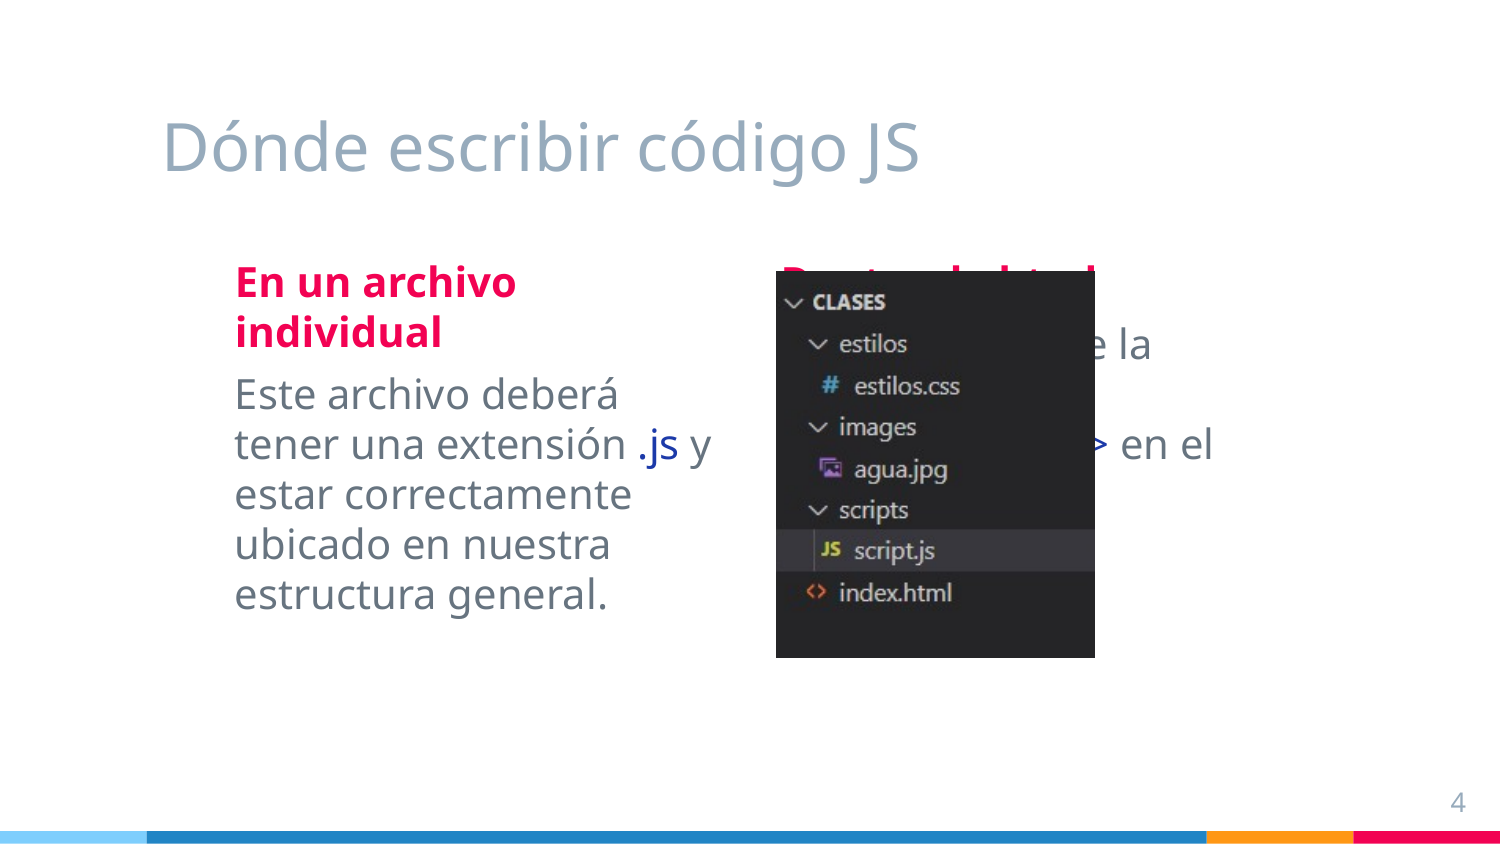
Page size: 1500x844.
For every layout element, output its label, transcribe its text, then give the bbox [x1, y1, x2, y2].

list En un archivo individual Este archivo deberá tener una extensión .js y estar correctamente ubicado en nuestra estructura general. [219, 240, 735, 521]
list Dentro de html Haciendo uso de la etiqueta <script></script> en el <head></head. [765, 240, 1281, 521]
picture [776, 271, 1095, 658]
slide_number ‹#› [1391, 770, 1482, 822]
title Dónde escribir código JS [146, 58, 1398, 200]
